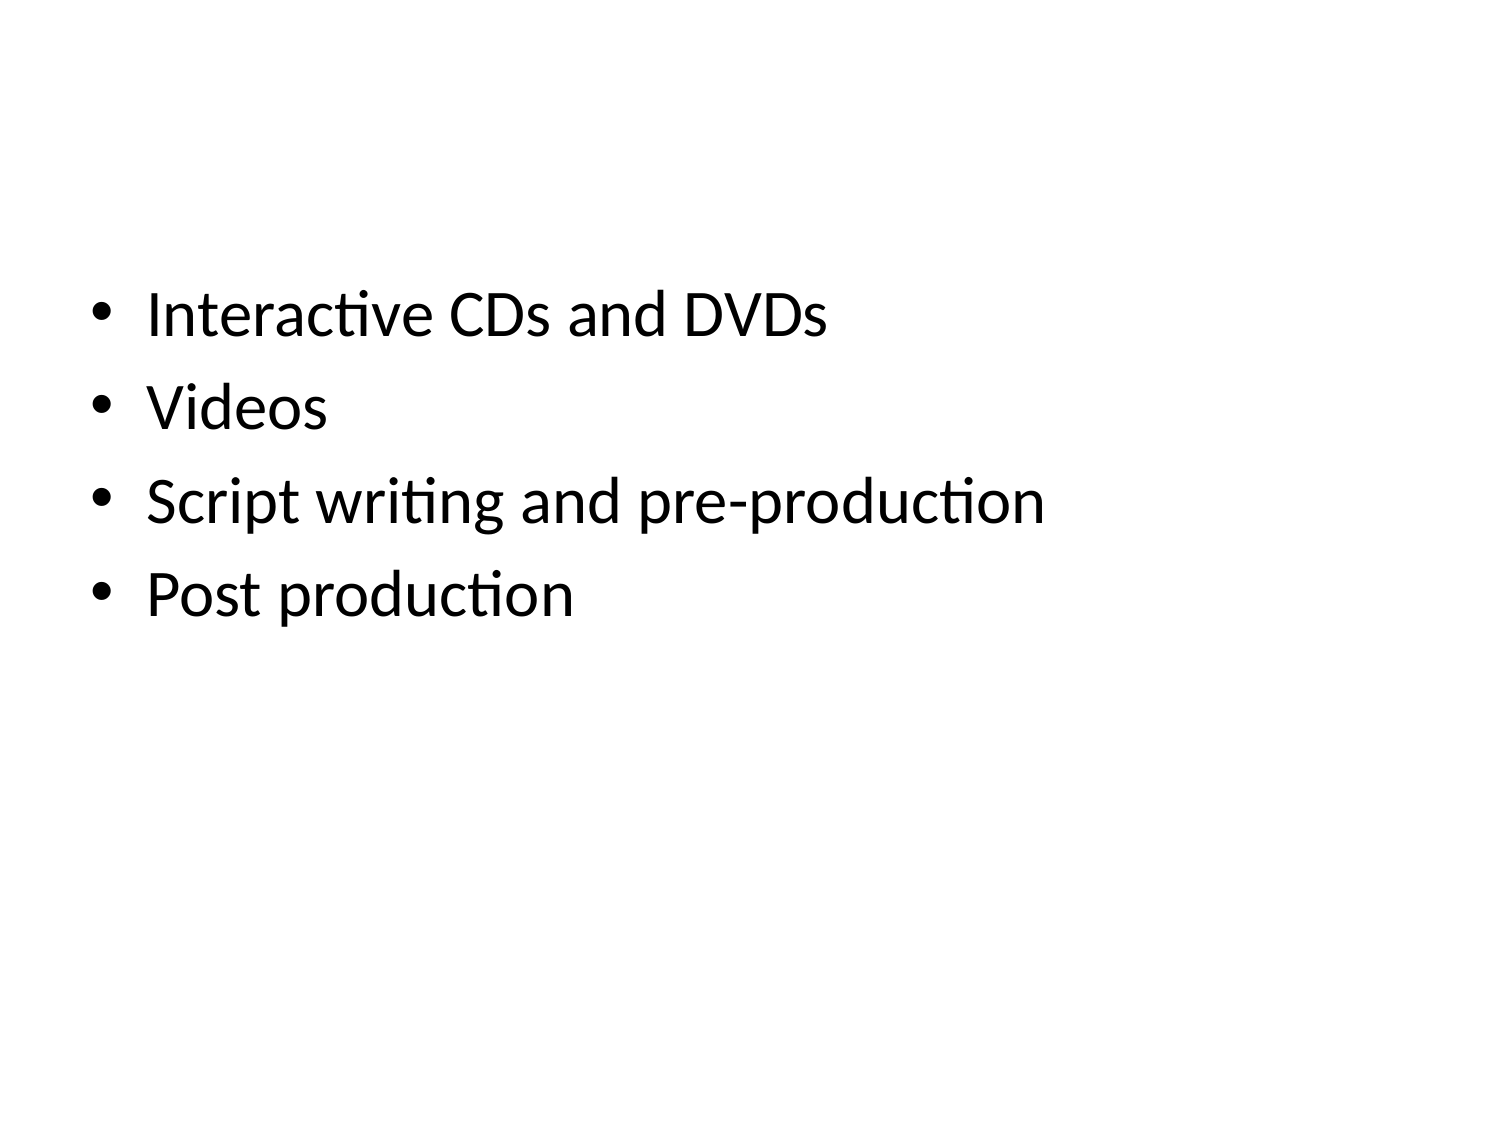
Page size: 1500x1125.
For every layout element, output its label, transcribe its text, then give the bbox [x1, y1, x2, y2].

list Interactive CDs and DVDs Videos Script writing and pre-production Post production [75, 262, 1425, 1005]
